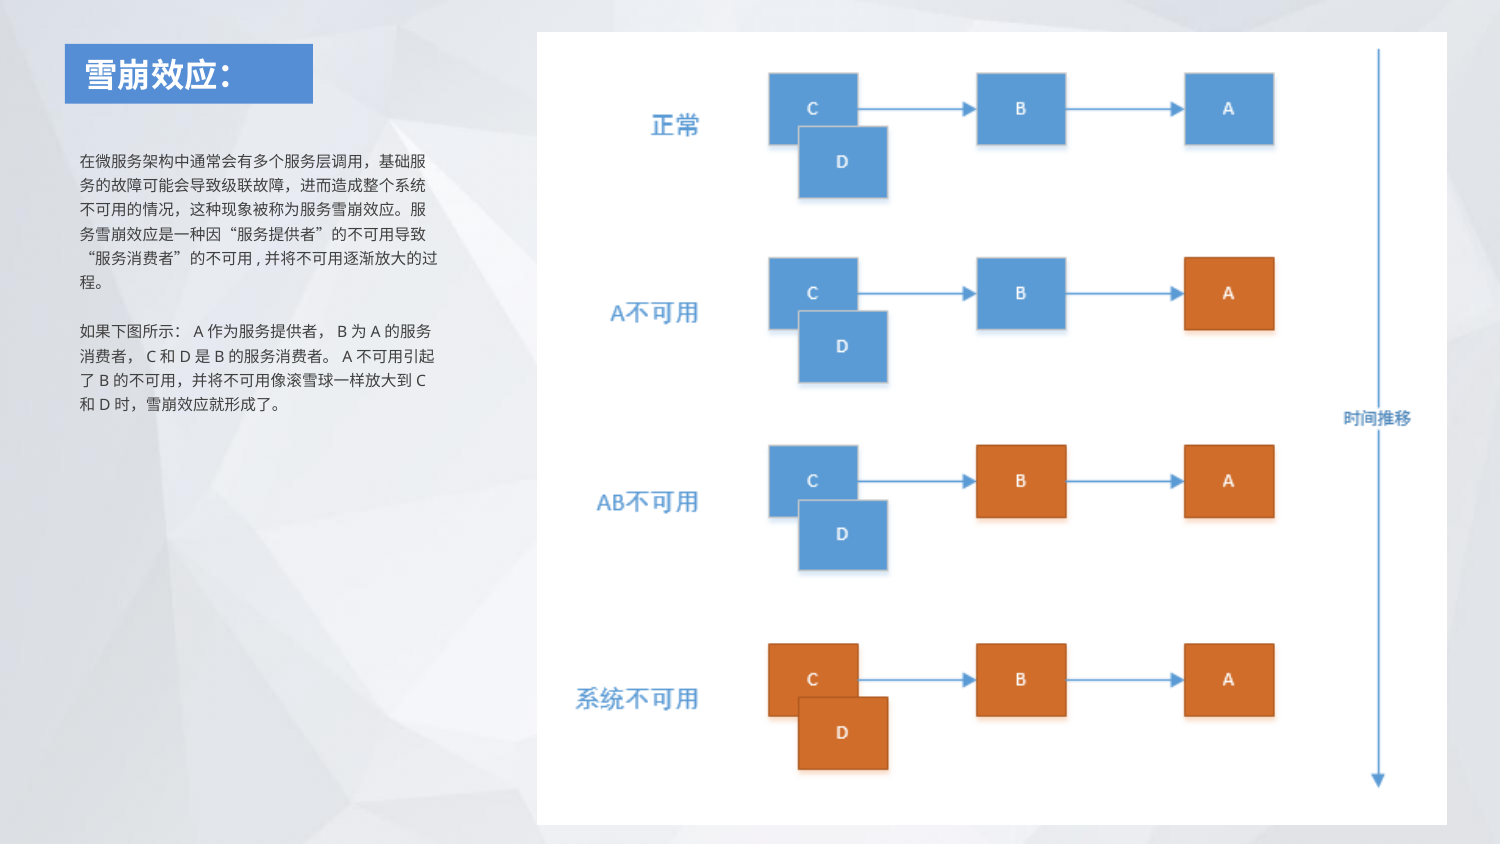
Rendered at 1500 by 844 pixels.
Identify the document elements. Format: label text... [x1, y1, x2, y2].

picture [0, 0, 1500, 844]
text_box 在微服务架构中通常会有多个服务层调用，基础服务的故障可能会导致级联故障，进而造成整个系统不可用的情况，这种现象被称为服务雪崩效应。服务雪崩效应是一种因“服务提供者”的不可用导致“服务消费者”的不可用,并将不可用逐渐放大的过程。 如果下图所示：A作为服务提供者，B为A的服务消费者，C和D是B的服务消费者。A不可用引起了B的不可用，并将不可用像滚雪球一样放大到C和D时，雪崩效应就形成了。 [64, 138, 456, 422]
text_box 雪崩效应： [64, 43, 313, 104]
